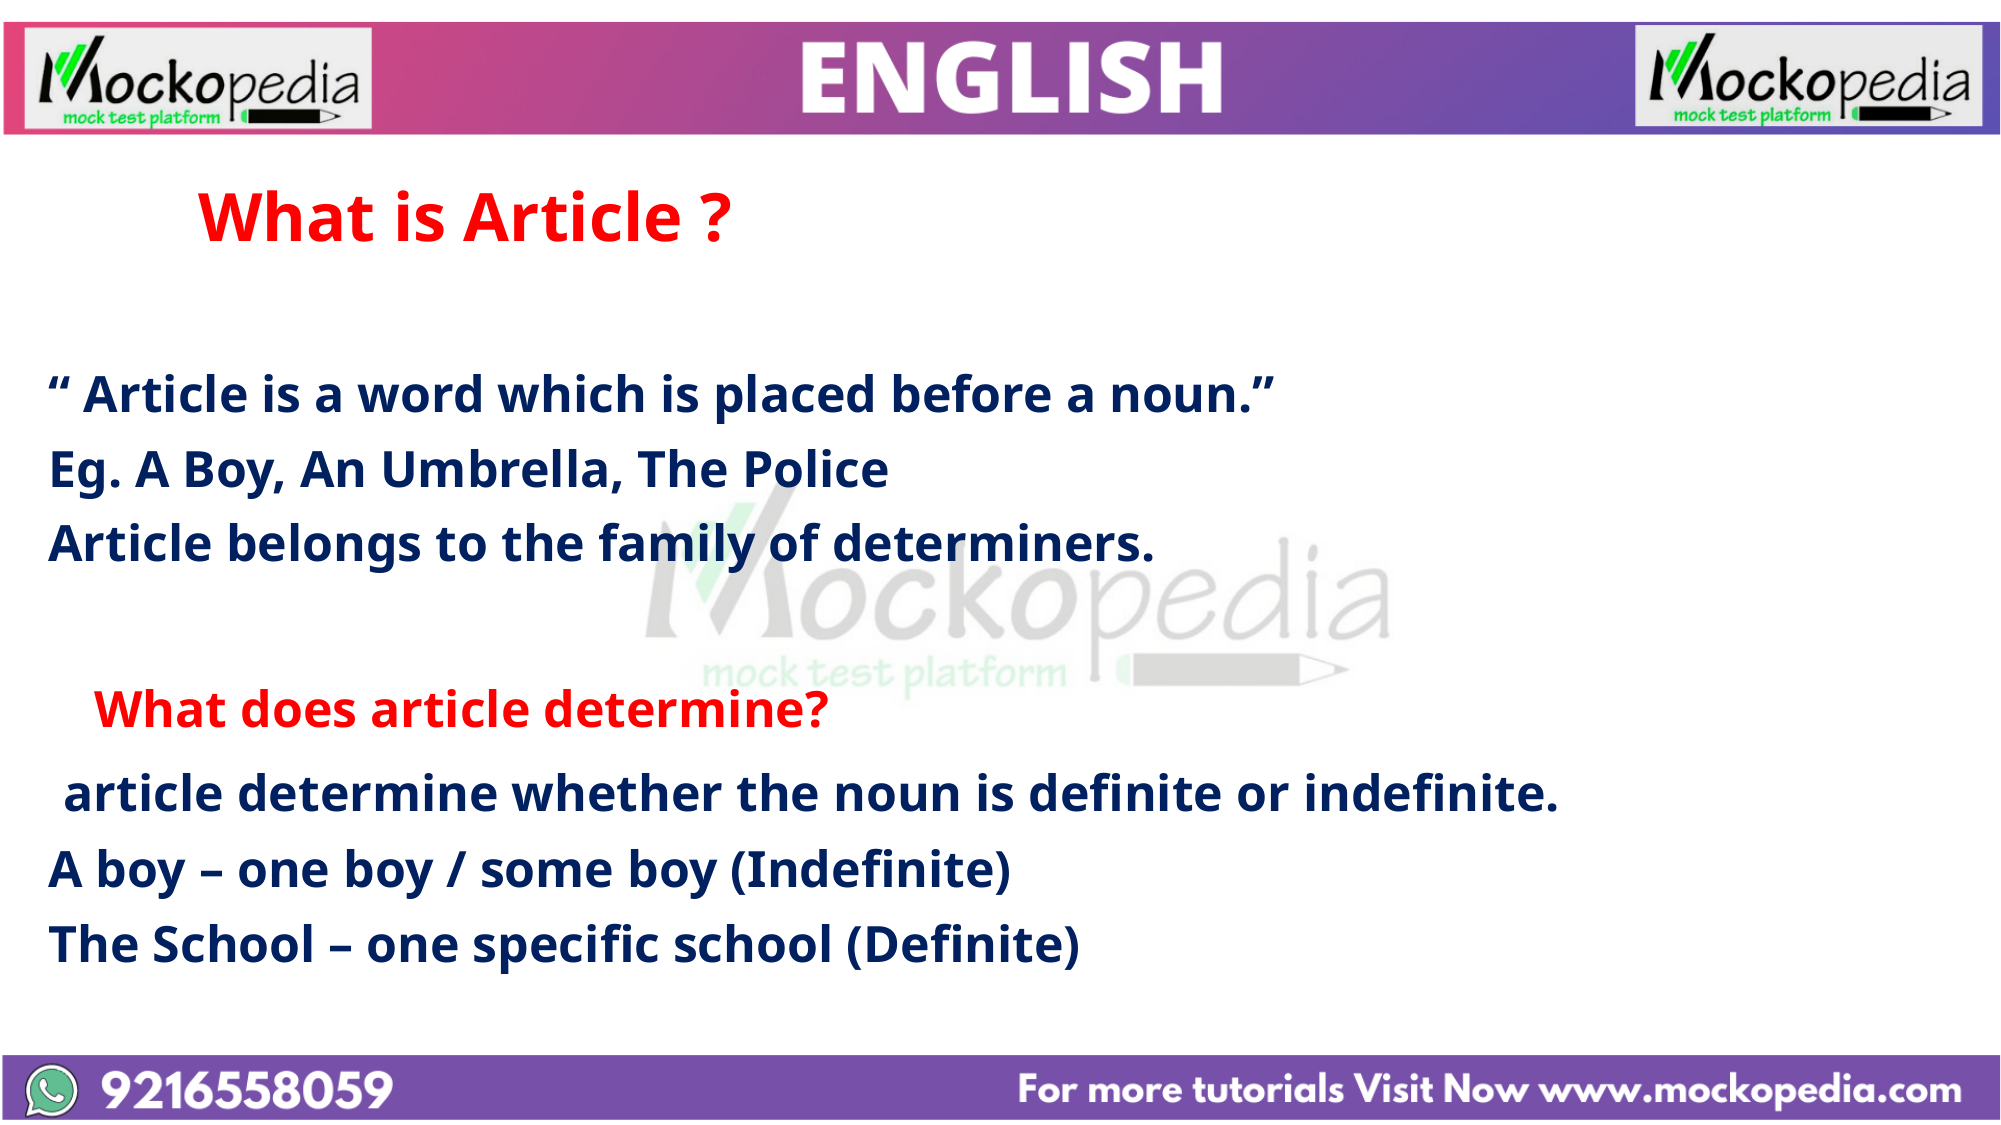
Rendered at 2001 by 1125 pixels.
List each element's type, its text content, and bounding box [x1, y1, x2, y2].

list What is Article ? “ Article is a word which is placed before a noun.” Eg. A Boy, An Umbrella, The Police Article belongs to the family of determiners. What does article determine? article determine whether the noun is definite or indefinite. A boy – one boy / some boy (Indefinite) The School – one specific school (Definite) [33, 175, 1959, 1053]
picture [0, 0, 2001, 1125]
